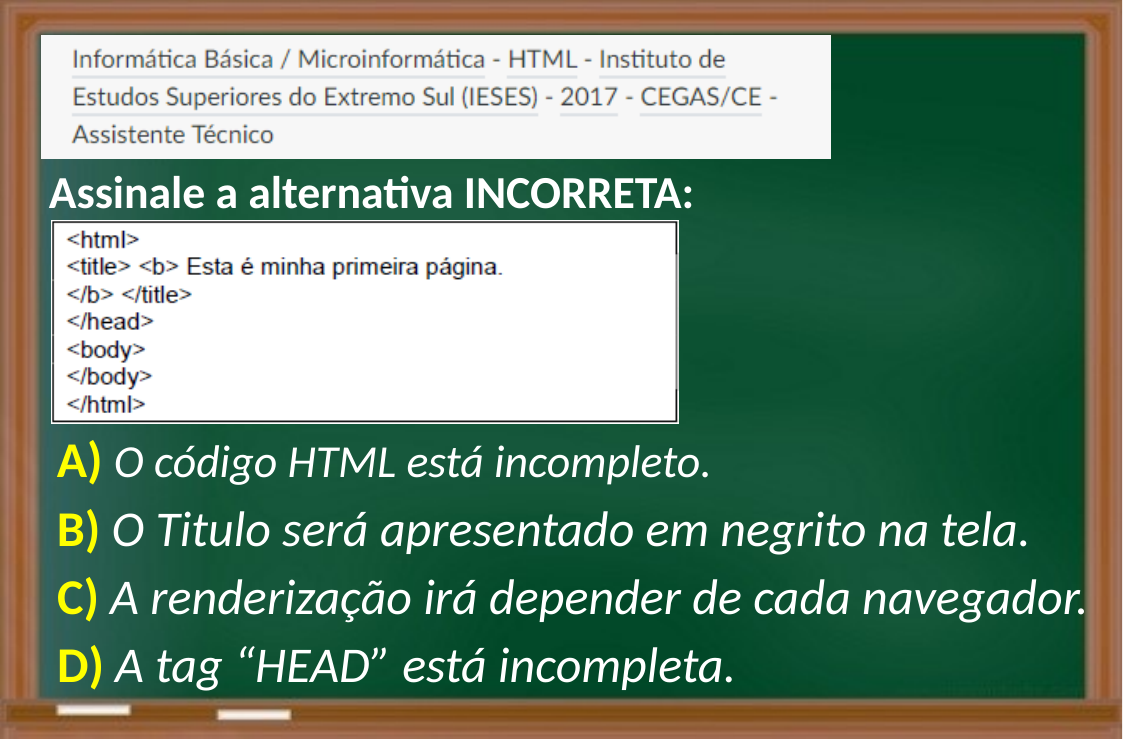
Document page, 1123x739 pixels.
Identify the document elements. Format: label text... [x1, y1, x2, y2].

text_box Assinale a alternativa INCORRETA: [40, 158, 1082, 222]
picture [0, 0, 1123, 739]
text_box C) A renderização irá depender de cada navegador. [49, 560, 1105, 628]
text_box B) O Titulo será apresentado em negrito na tela. [49, 492, 1058, 560]
text_box D) A tag “HEAD” está incompleta. [49, 628, 1105, 697]
text_box A) O código HTML está incompleto. [49, 423, 986, 492]
